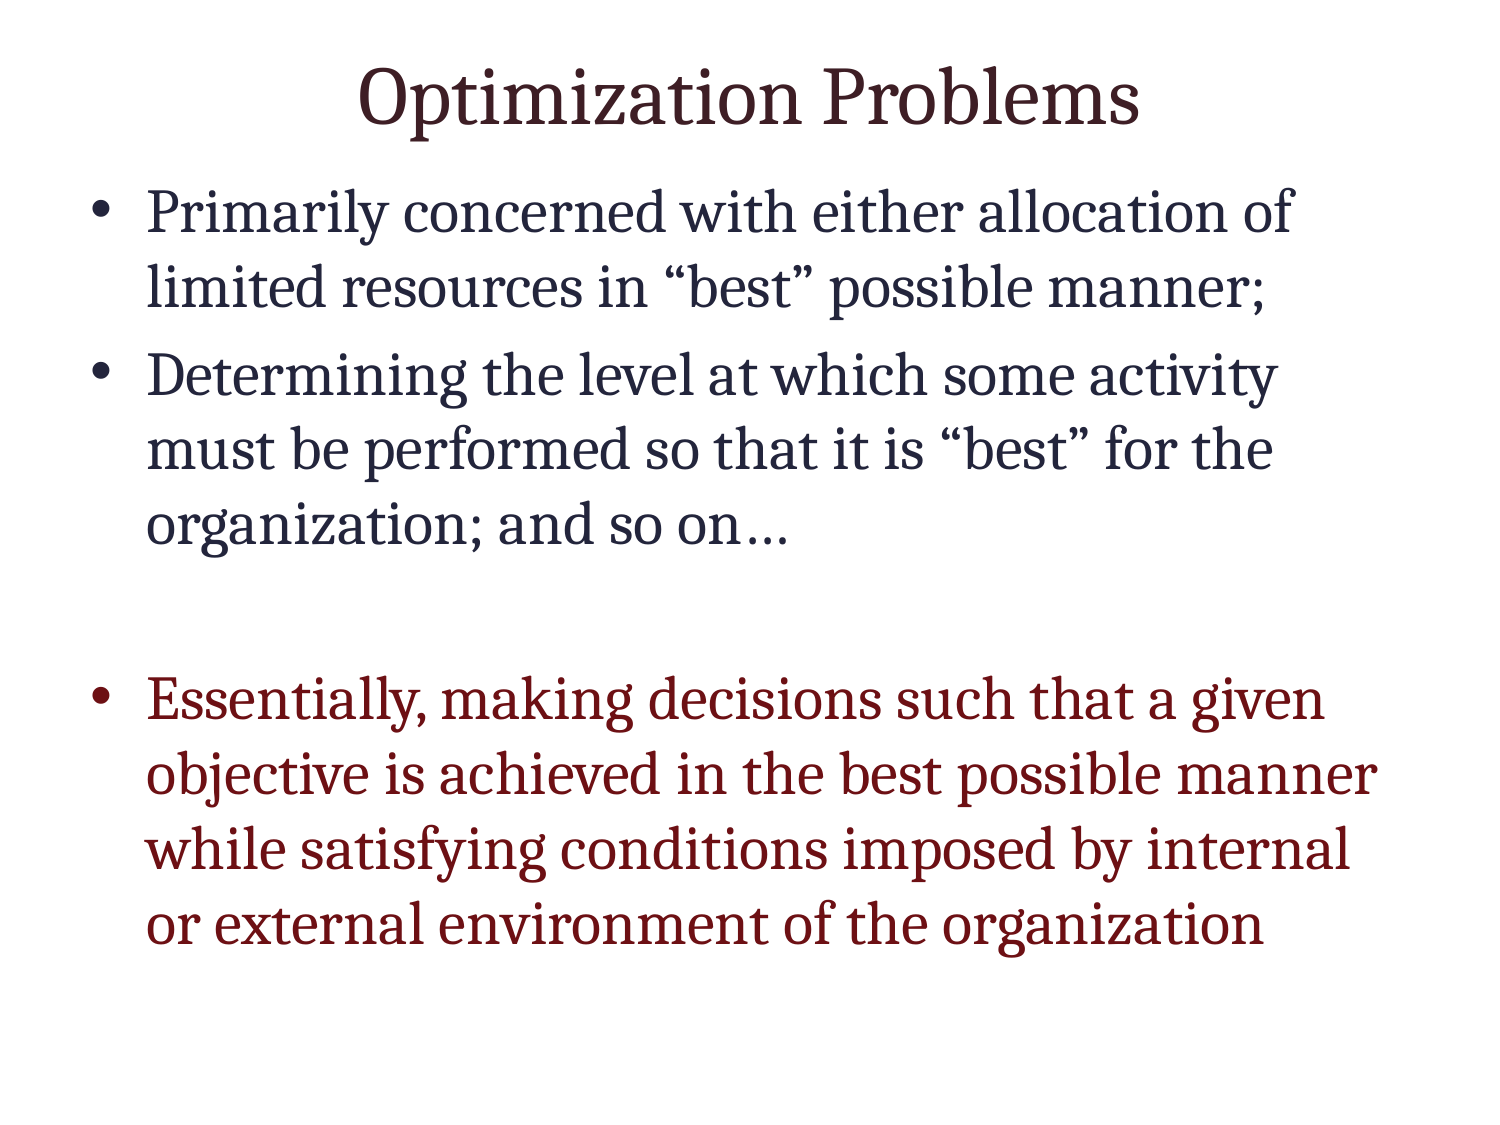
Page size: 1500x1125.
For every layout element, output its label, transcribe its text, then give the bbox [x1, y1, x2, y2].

title Optimization Problems [75, 45, 1425, 138]
list Primarily concerned with either allocation of limited resources in “best” possible manner; Determining the level at which some activity must be performed so that it is “best” for the organization; and so on… Essentially, making decisions such that a given objective is achieved in the best possible manner while satisfying conditions imposed by internal or external environment of the organization [75, 162, 1425, 1075]
